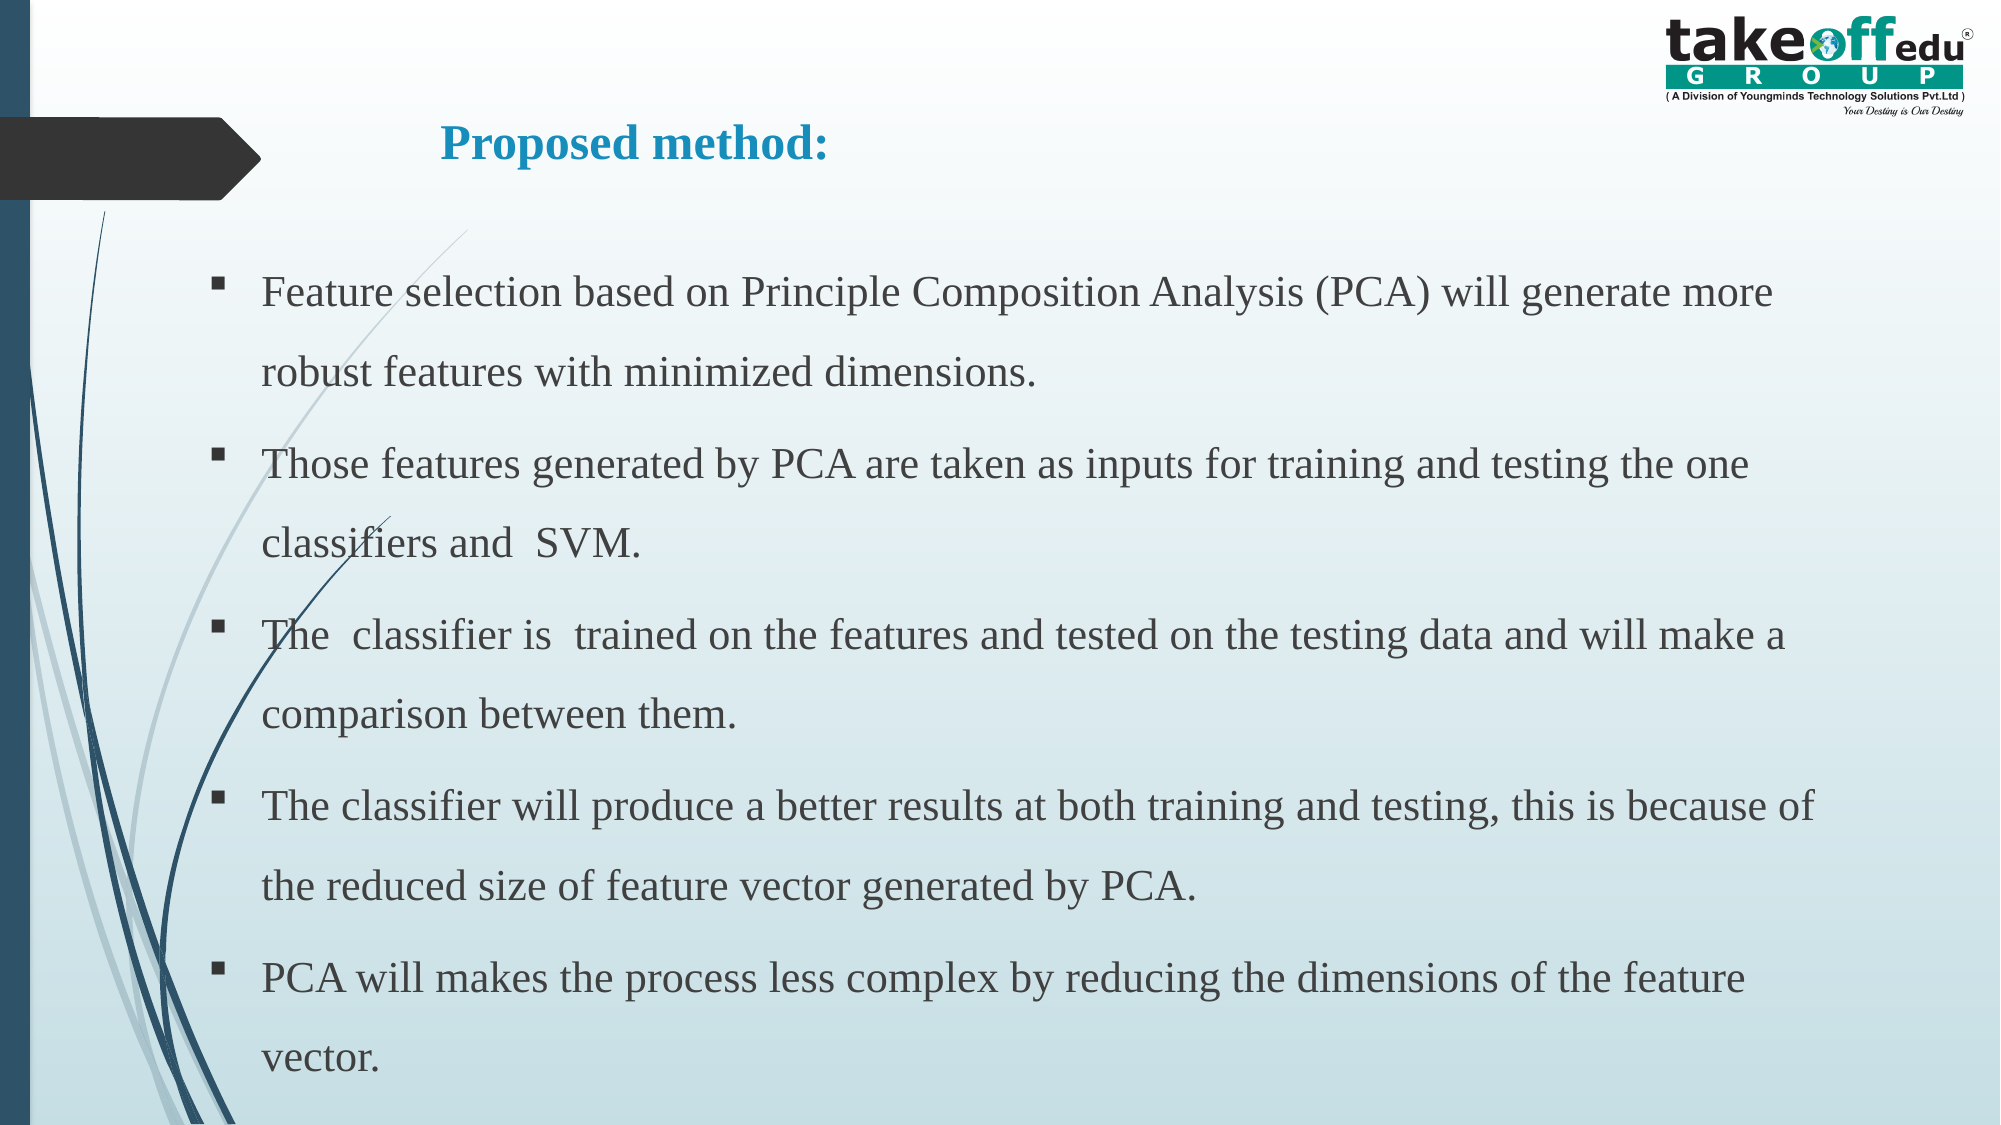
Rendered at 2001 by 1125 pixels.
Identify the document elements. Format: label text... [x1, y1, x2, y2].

list Feature selection based on Principle Composition Analysis (PCA) will generate more robust features with minimized dimensions. Those features generated by PCA are taken as inputs for training and testing the one classifiers and SVM. The classifier is trained on the features and tested on the testing data and will make a comparison between them. The classifier will produce a better results at both training and testing, this is because of the reduced size of feature vector generated by PCA. PCA will makes the process less complex by reducing the dimensions of the feature vector. [193, 228, 1888, 1103]
picture [1656, 15, 1980, 132]
title Proposed method: [425, 102, 1888, 228]
